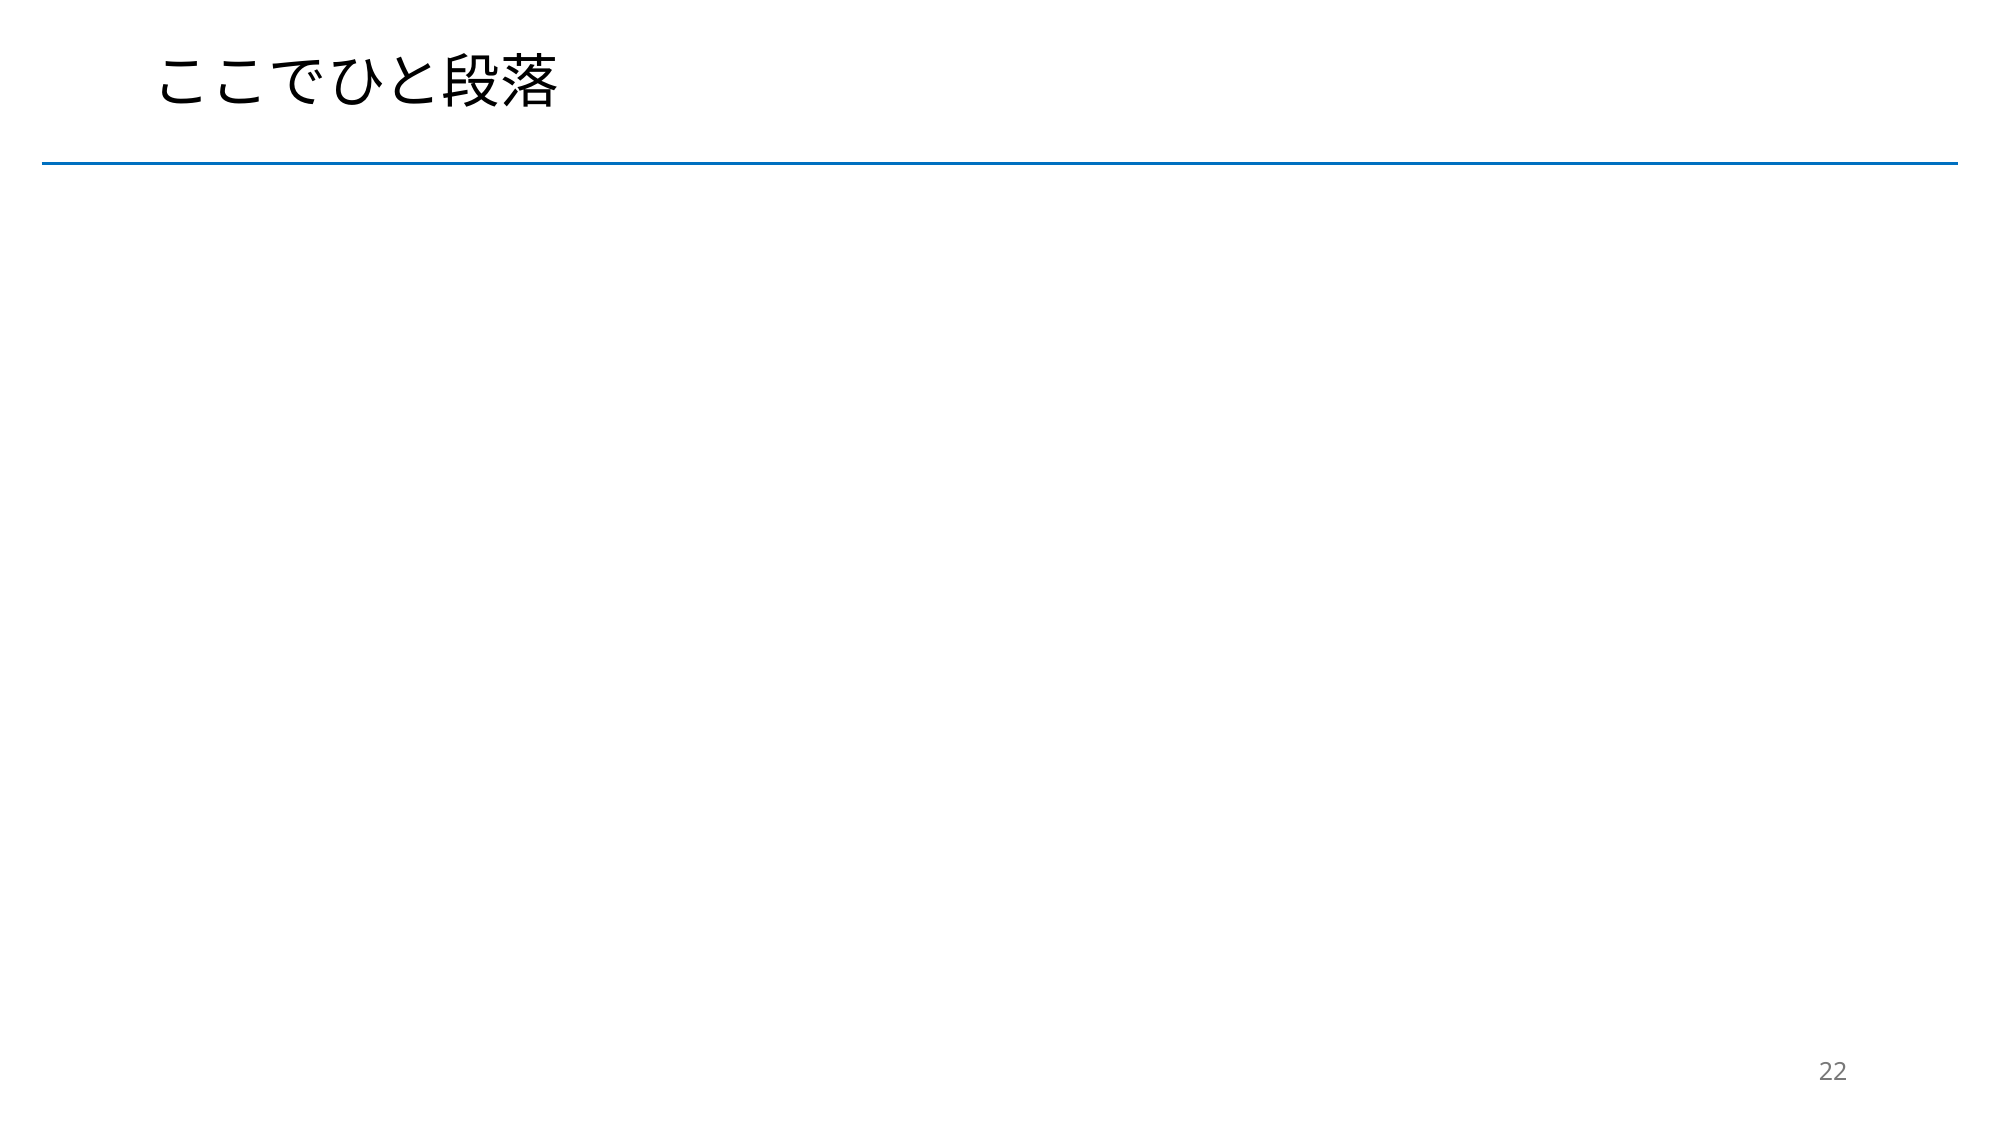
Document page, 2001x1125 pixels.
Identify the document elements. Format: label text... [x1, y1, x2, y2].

slide_number 22 [1412, 1042, 1863, 1103]
title ここでひと段落 [137, 22, 1863, 146]
